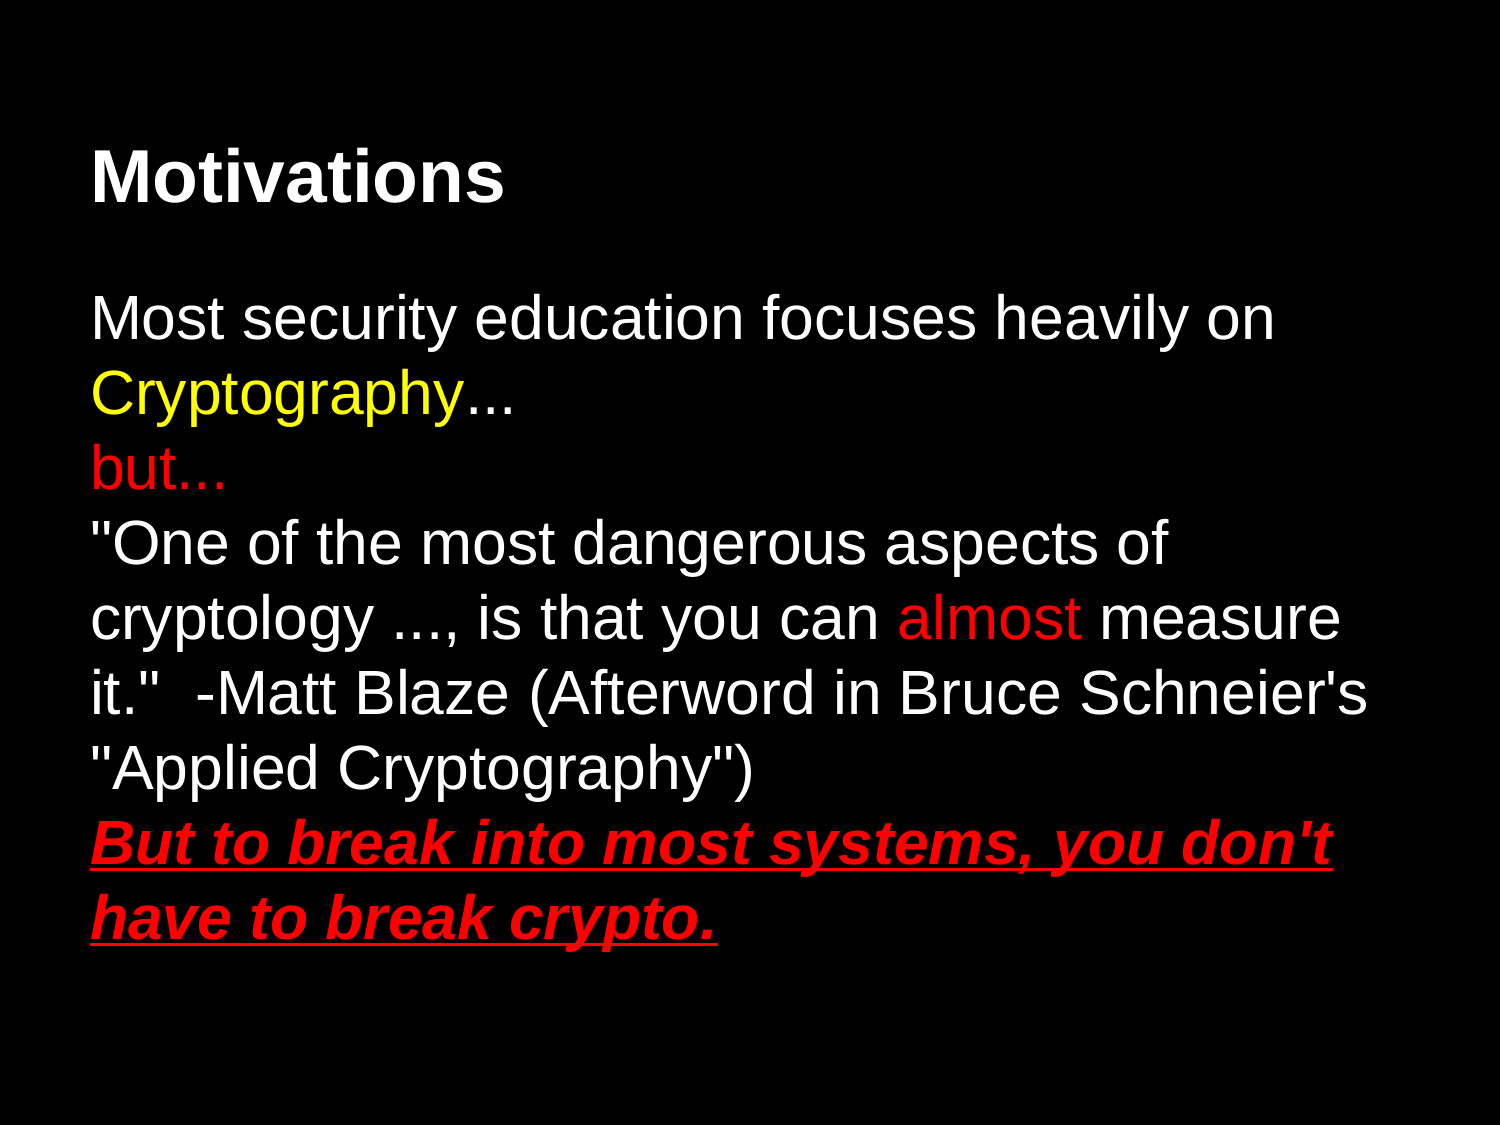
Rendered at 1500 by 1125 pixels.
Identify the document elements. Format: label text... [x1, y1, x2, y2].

title Motivations [75, 45, 1425, 233]
list Most security education focuses heavily on Cryptography... but... "One of the most dangerous aspects of cryptology ..., is that you can almost measure it." -Matt Blaze (Afterword in Bruce Schneier's "Applied Cryptography") But to break into most systems, you don't have to break crypto. [75, 262, 1425, 1078]
